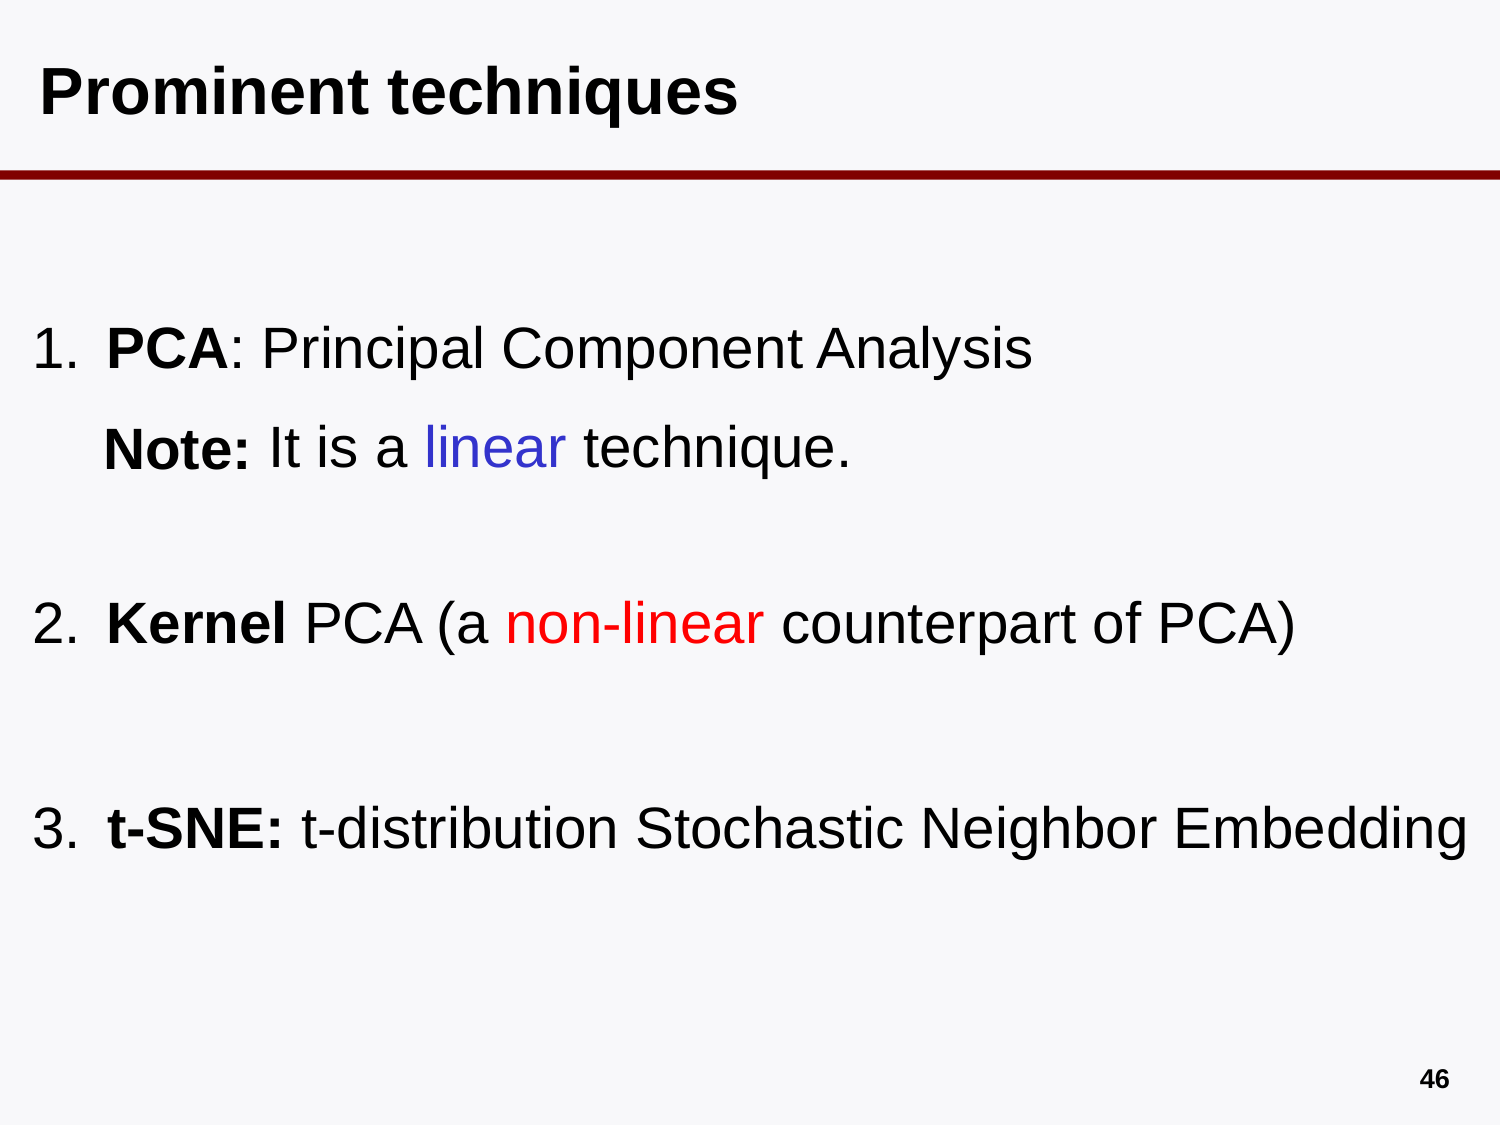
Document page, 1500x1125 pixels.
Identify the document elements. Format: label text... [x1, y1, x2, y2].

text_box PCA: Principal Component Analysis [160, 302, 1416, 388]
text_box Note: [88, 403, 794, 499]
slide_number 45 [1113, 1053, 1464, 1095]
text_box 3. [17, 782, 160, 868]
title Prominent techniques [24, 24, 1459, 150]
text_box t-SNE: t-distribution Stochastic Neighbor Embedding [160, 782, 1500, 868]
text_box 2. [17, 577, 160, 663]
text_box It is a linear technique. [253, 401, 916, 489]
text_box 1. [17, 302, 160, 388]
text_box Kernel PCA (a non-linear counterpart of PCA) [160, 577, 1400, 663]
